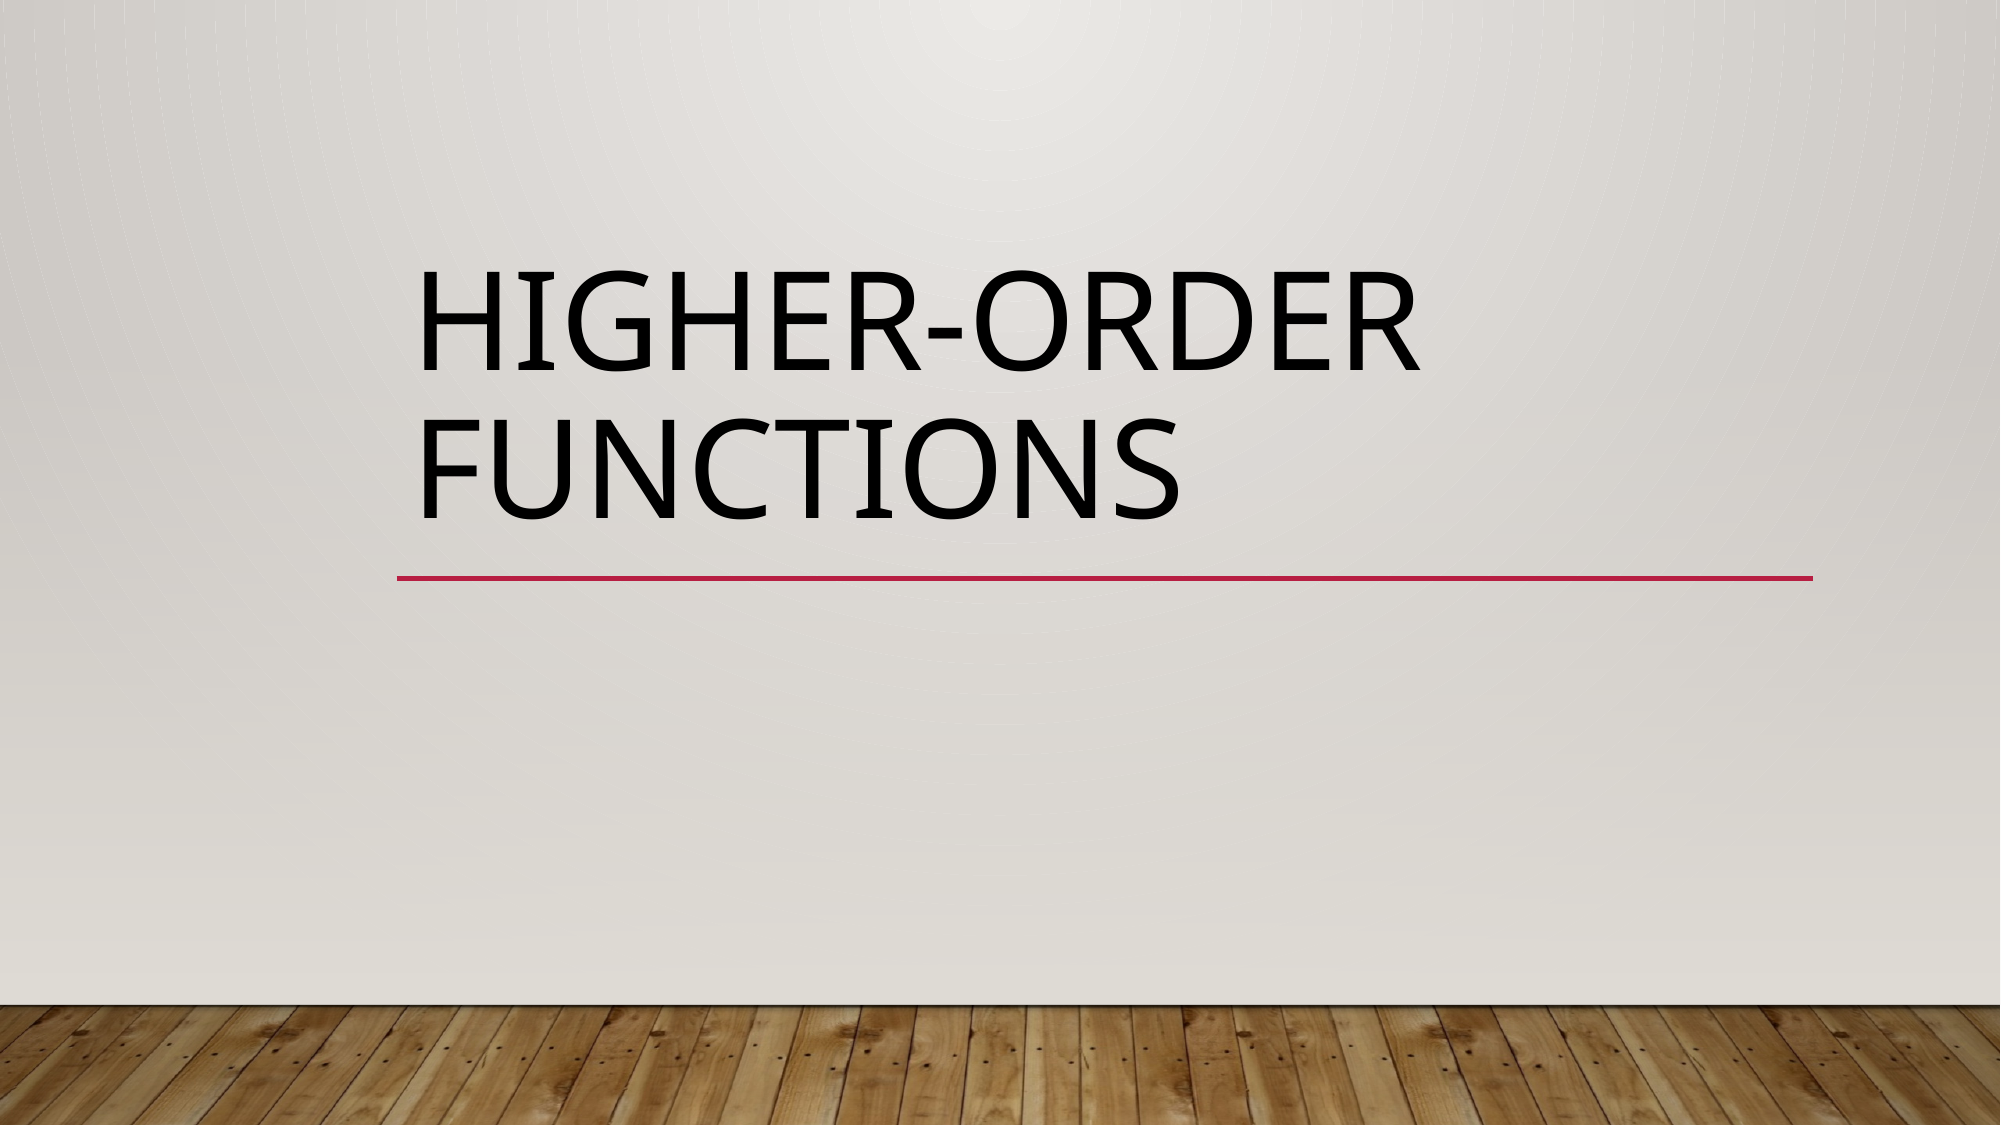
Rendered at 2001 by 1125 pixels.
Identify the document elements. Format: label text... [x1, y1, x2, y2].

title Higher-order FUNCTIONS [396, 131, 1814, 549]
picture [0, 1005, 2000, 1125]
